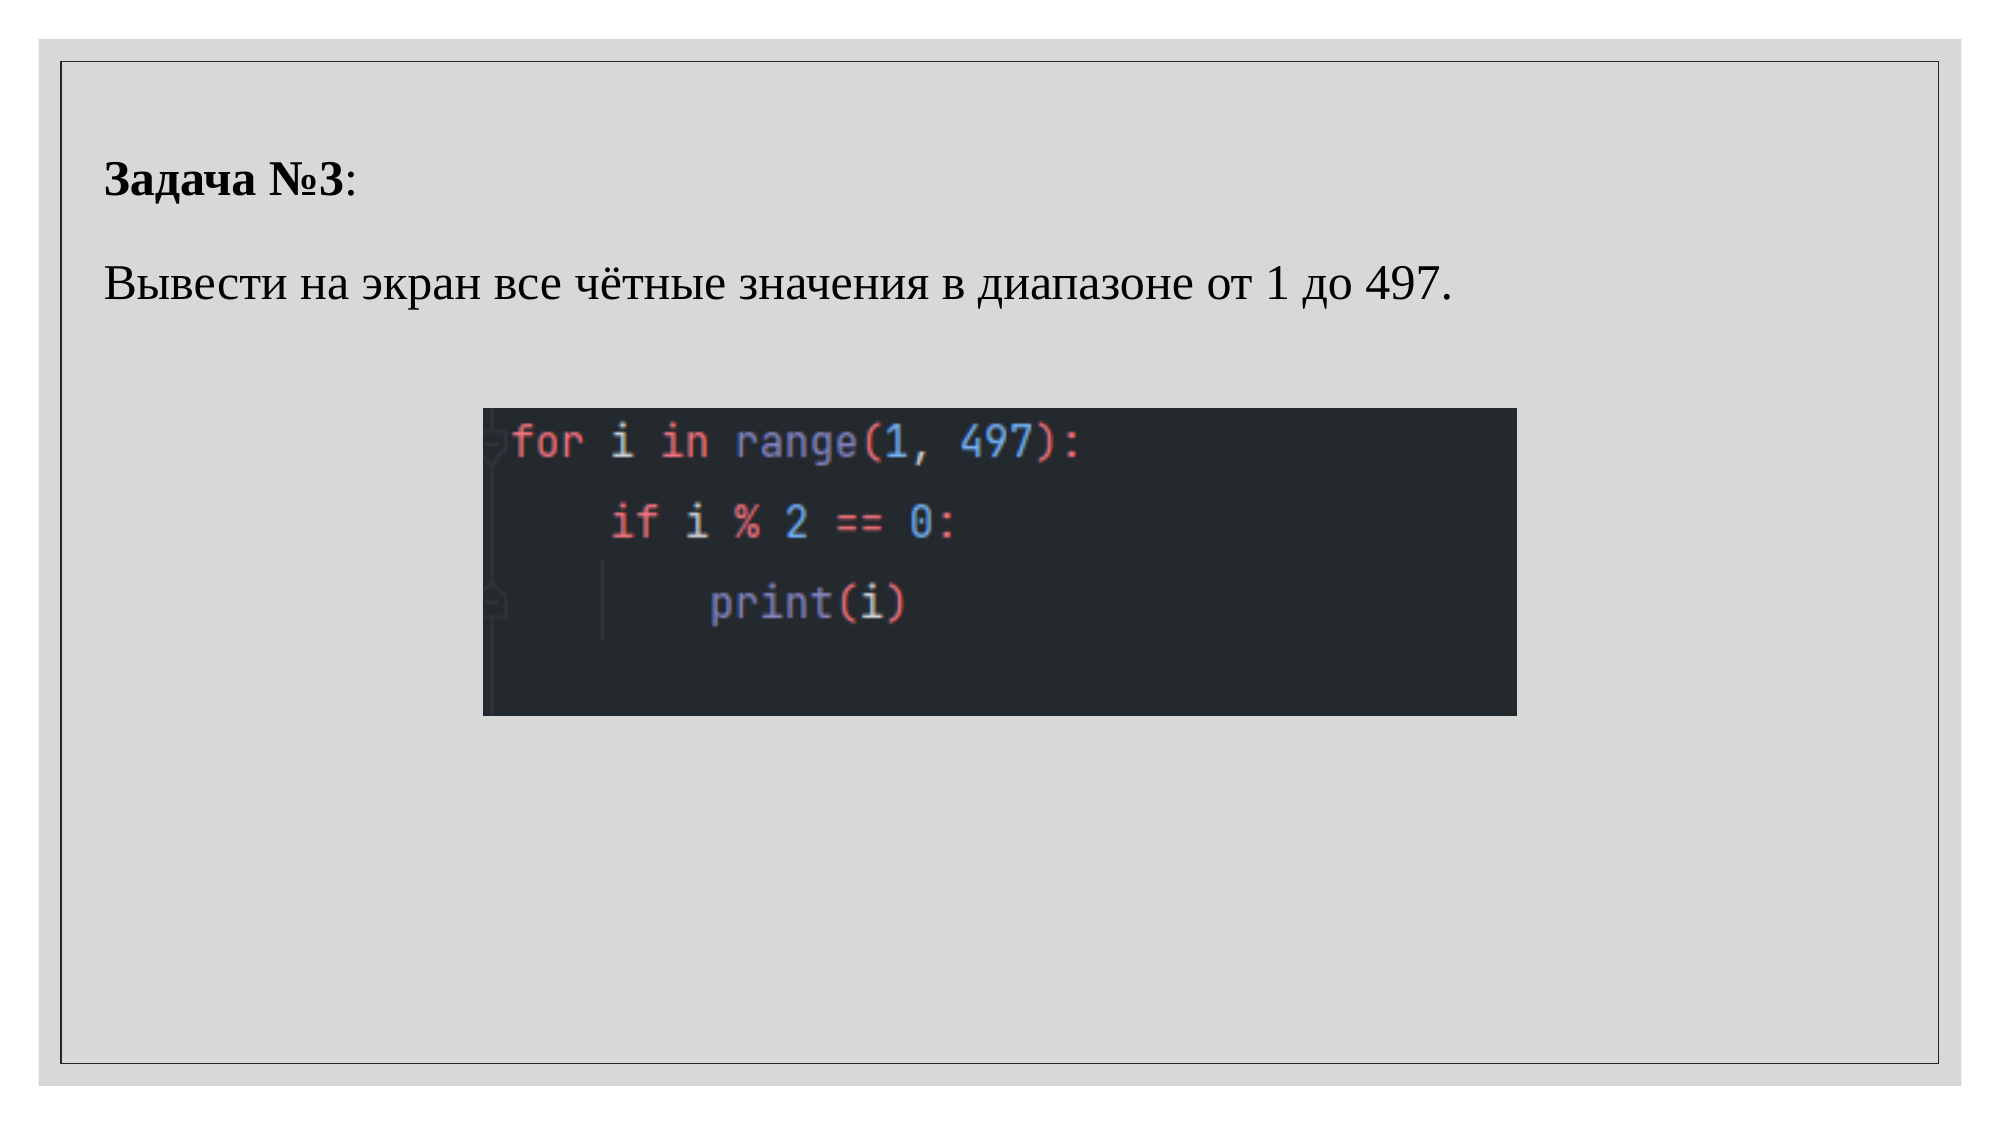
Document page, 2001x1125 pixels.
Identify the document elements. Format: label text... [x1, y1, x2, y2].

picture [483, 408, 1517, 717]
text_box Задача №3: Вывести на экран все чётные значения в диапазоне от 1 до 497. [88, 137, 1813, 317]
